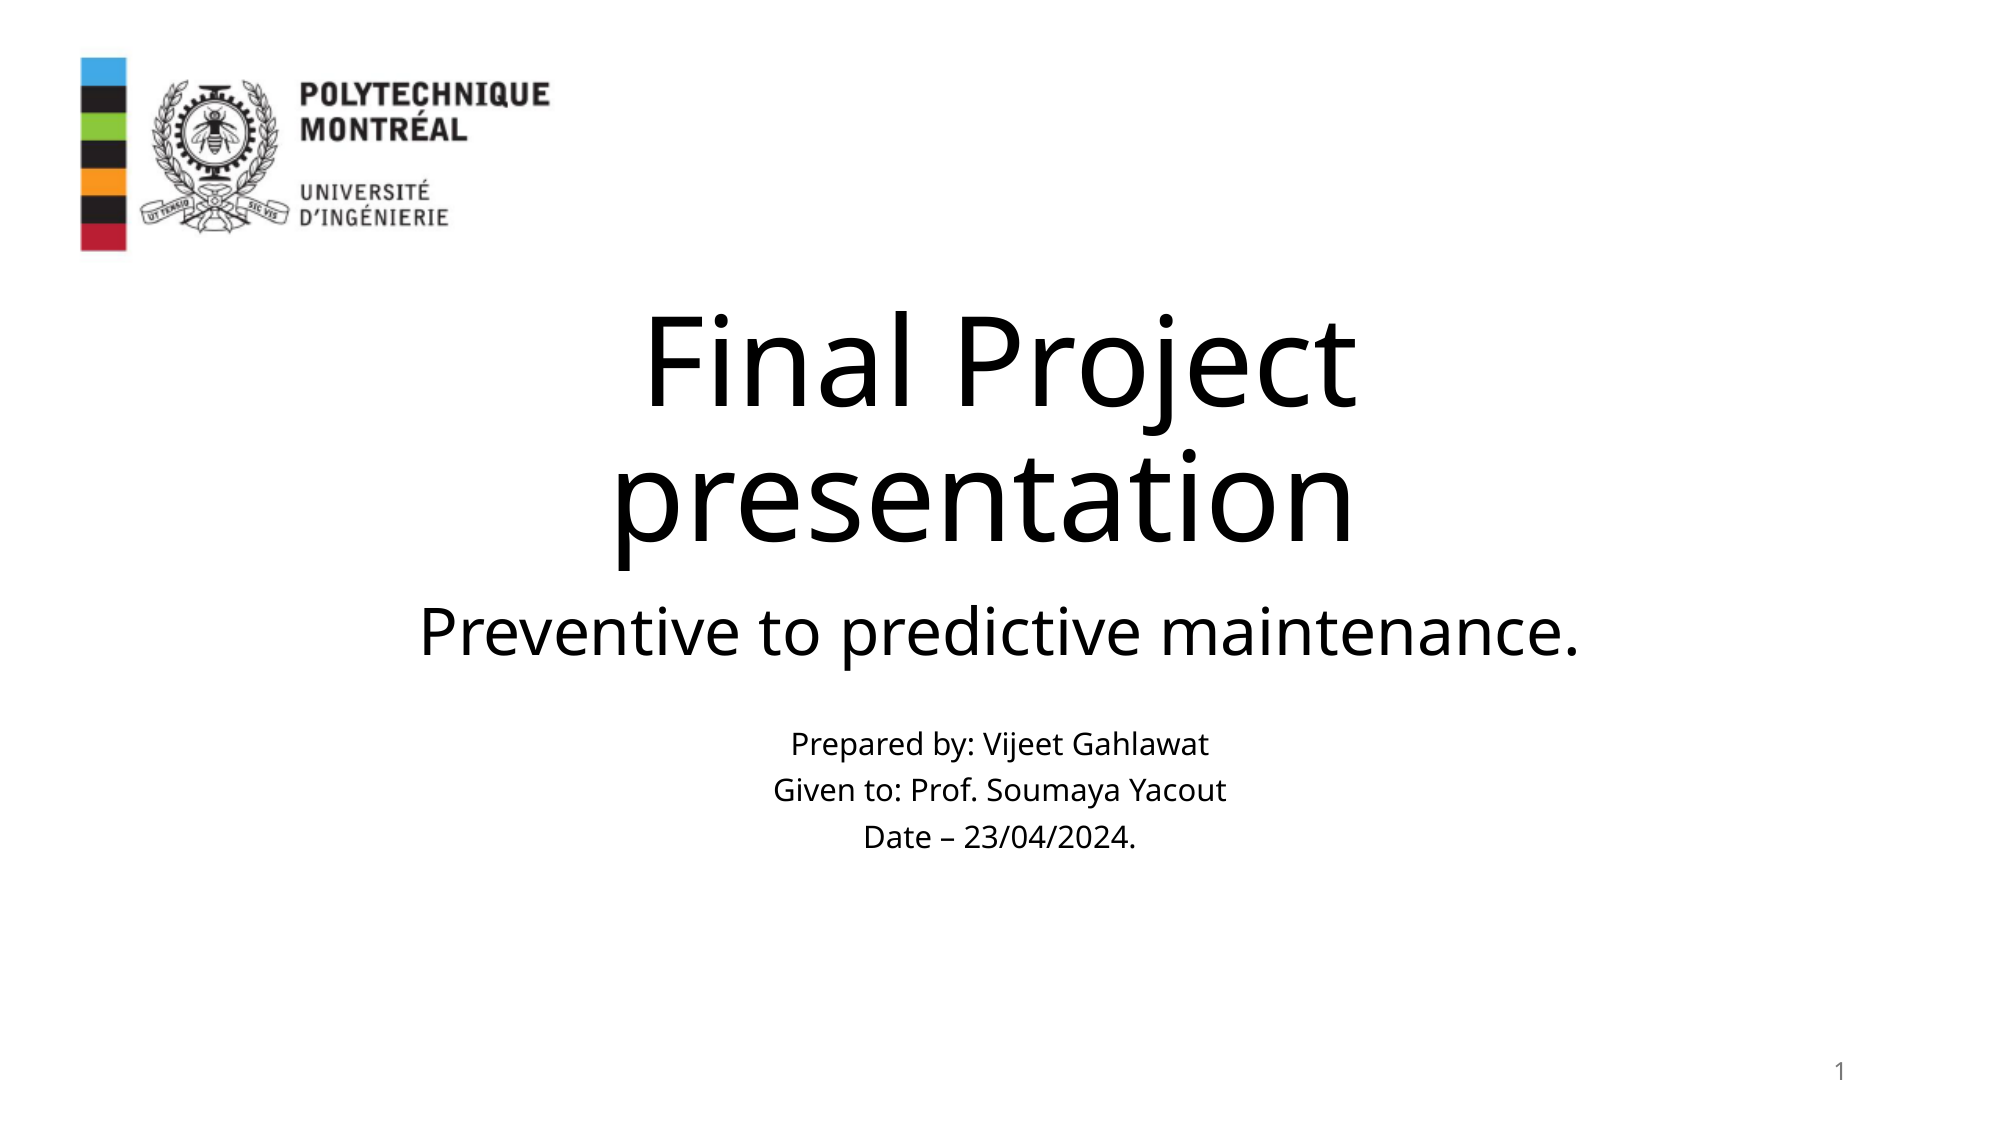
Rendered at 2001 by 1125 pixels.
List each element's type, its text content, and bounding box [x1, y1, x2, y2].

title Final Project presentation [249, 184, 1750, 576]
slide_number 1 [1412, 1042, 1863, 1103]
subtitle Preventive to predictive maintenance. Prepared by: Vijeet Gahlawat Given to: Prof. Soumaya Yacout Date – 23/04/2024. [249, 590, 1750, 863]
picture [32, 21, 581, 317]
